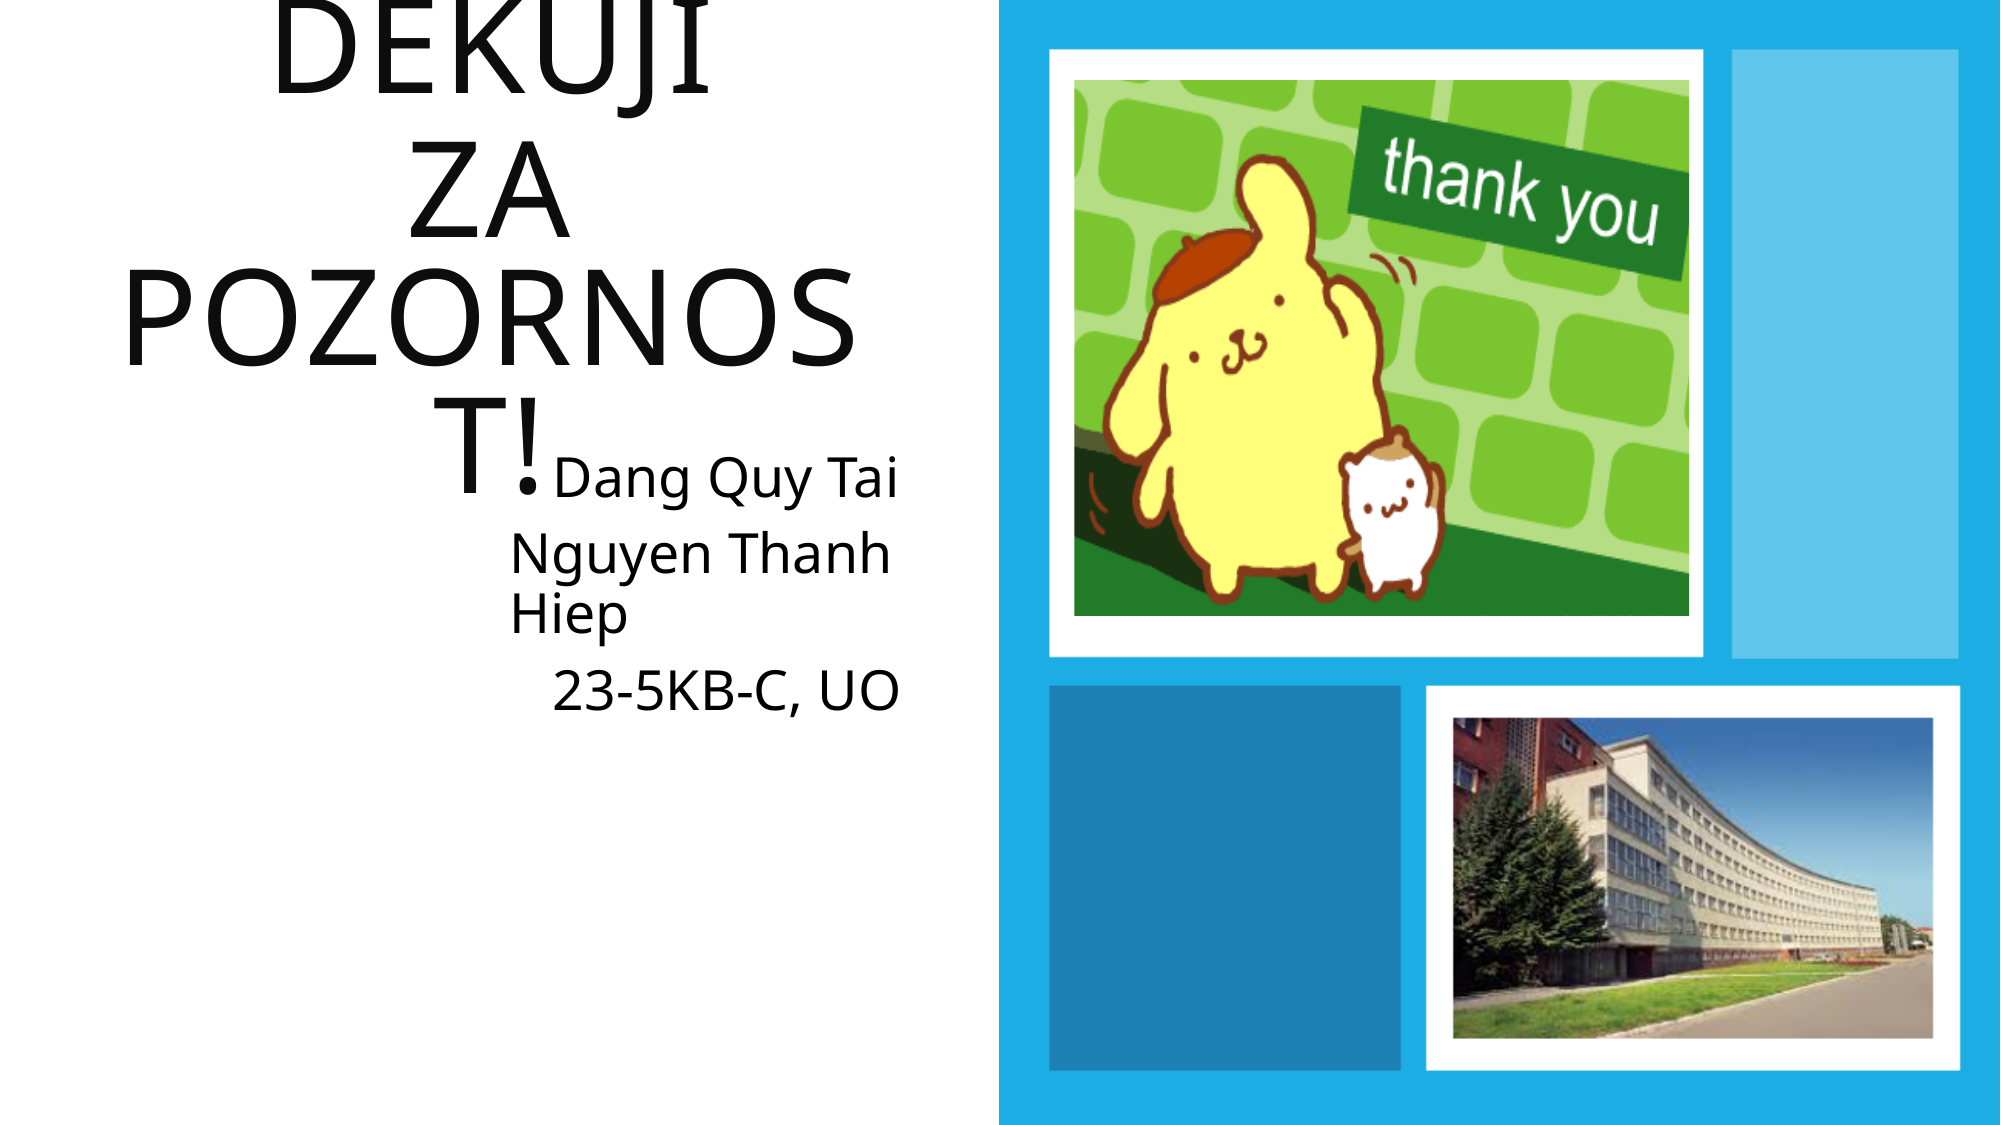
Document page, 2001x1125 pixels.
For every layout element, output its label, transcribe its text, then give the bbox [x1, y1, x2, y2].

text_box Děkuji za pozornost! [78, 49, 902, 461]
picture [999, 0, 2000, 1125]
text_box Dang Quy Tai Nguyen Thanh Hiep 23-5KB-C, UO [499, 439, 963, 686]
